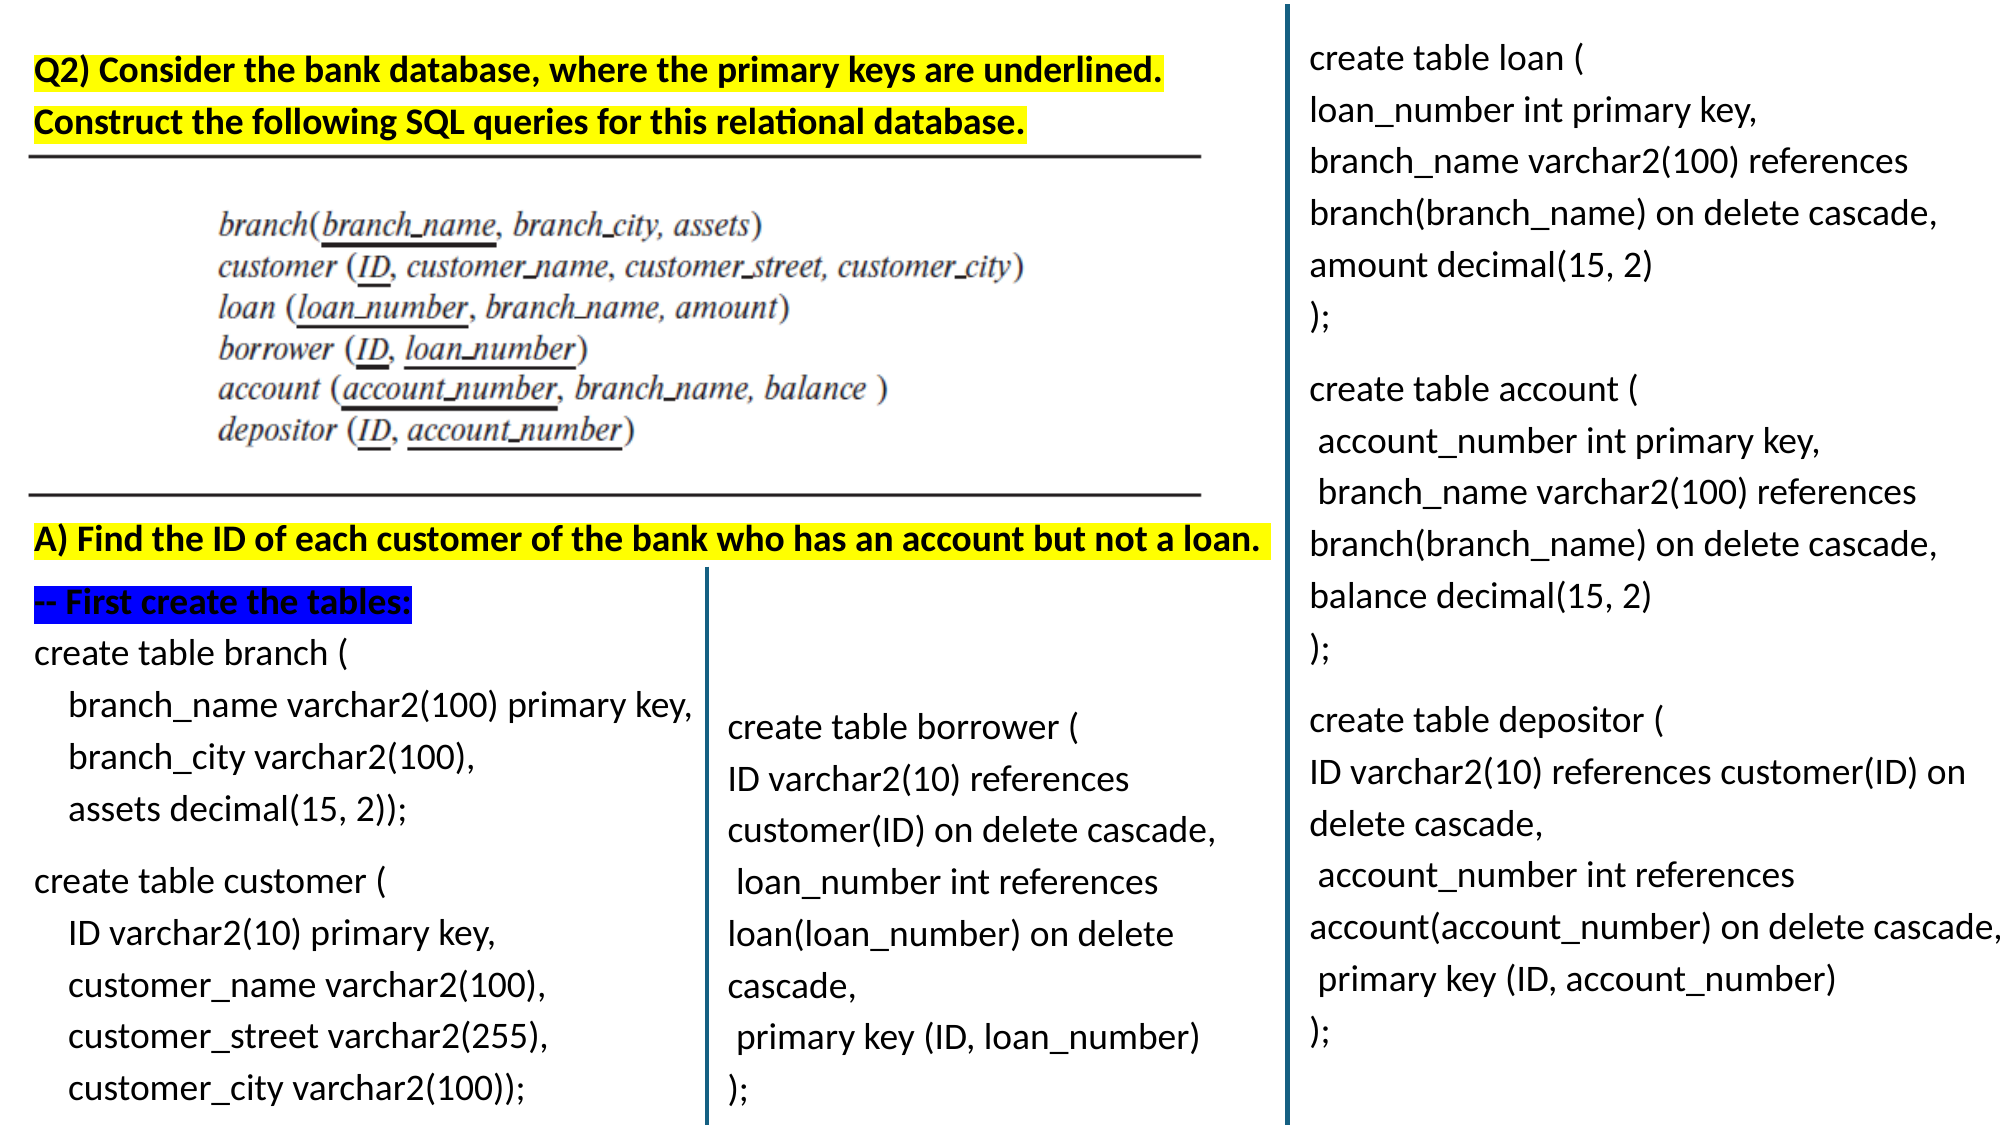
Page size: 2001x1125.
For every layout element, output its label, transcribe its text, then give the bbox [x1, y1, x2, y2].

text_box create table loan ( loan_number int primary key, branch_name varchar2(100) references branch(branch_name) on delete cascade, amount decimal(15, 2) ); create table account ( account_number int primary key, branch_name varchar2(100) references branch(branch_name) on delete cascade, balance decimal(15, 2) ); create table depositor ( ID varchar2(10) references customer(ID) on delete cascade, account_number int references account(account_number) on delete cascade, primary key (ID, account_number) ); [1294, 18, 2000, 1058]
text_box create table borrower ( ID varchar2(10) references customer(ID) on delete cascade, loan_number int references loan(loan_number) on delete cascade, primary key (ID, loan_number) ); [712, 687, 1285, 1117]
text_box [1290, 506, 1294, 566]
text_box A) Find the ID of each customer of the bank who has an account but not a loan. [19, 506, 1285, 566]
text_box Q2) Consider the bank database, where the primary keys are underlined. Construct the following SQL queries for this relational database. [19, 31, 1188, 147]
text_box -- First create the tables: create table branch ( branch_name varchar2(100) primary key, branch_city varchar2(100), assets decimal(15, 2)); create table customer ( ID varchar2(10) primary key, customer_name varchar2(100), customer_street varchar2(255), customer_city varchar2(100)); [19, 562, 721, 1116]
picture [18, 147, 1217, 506]
